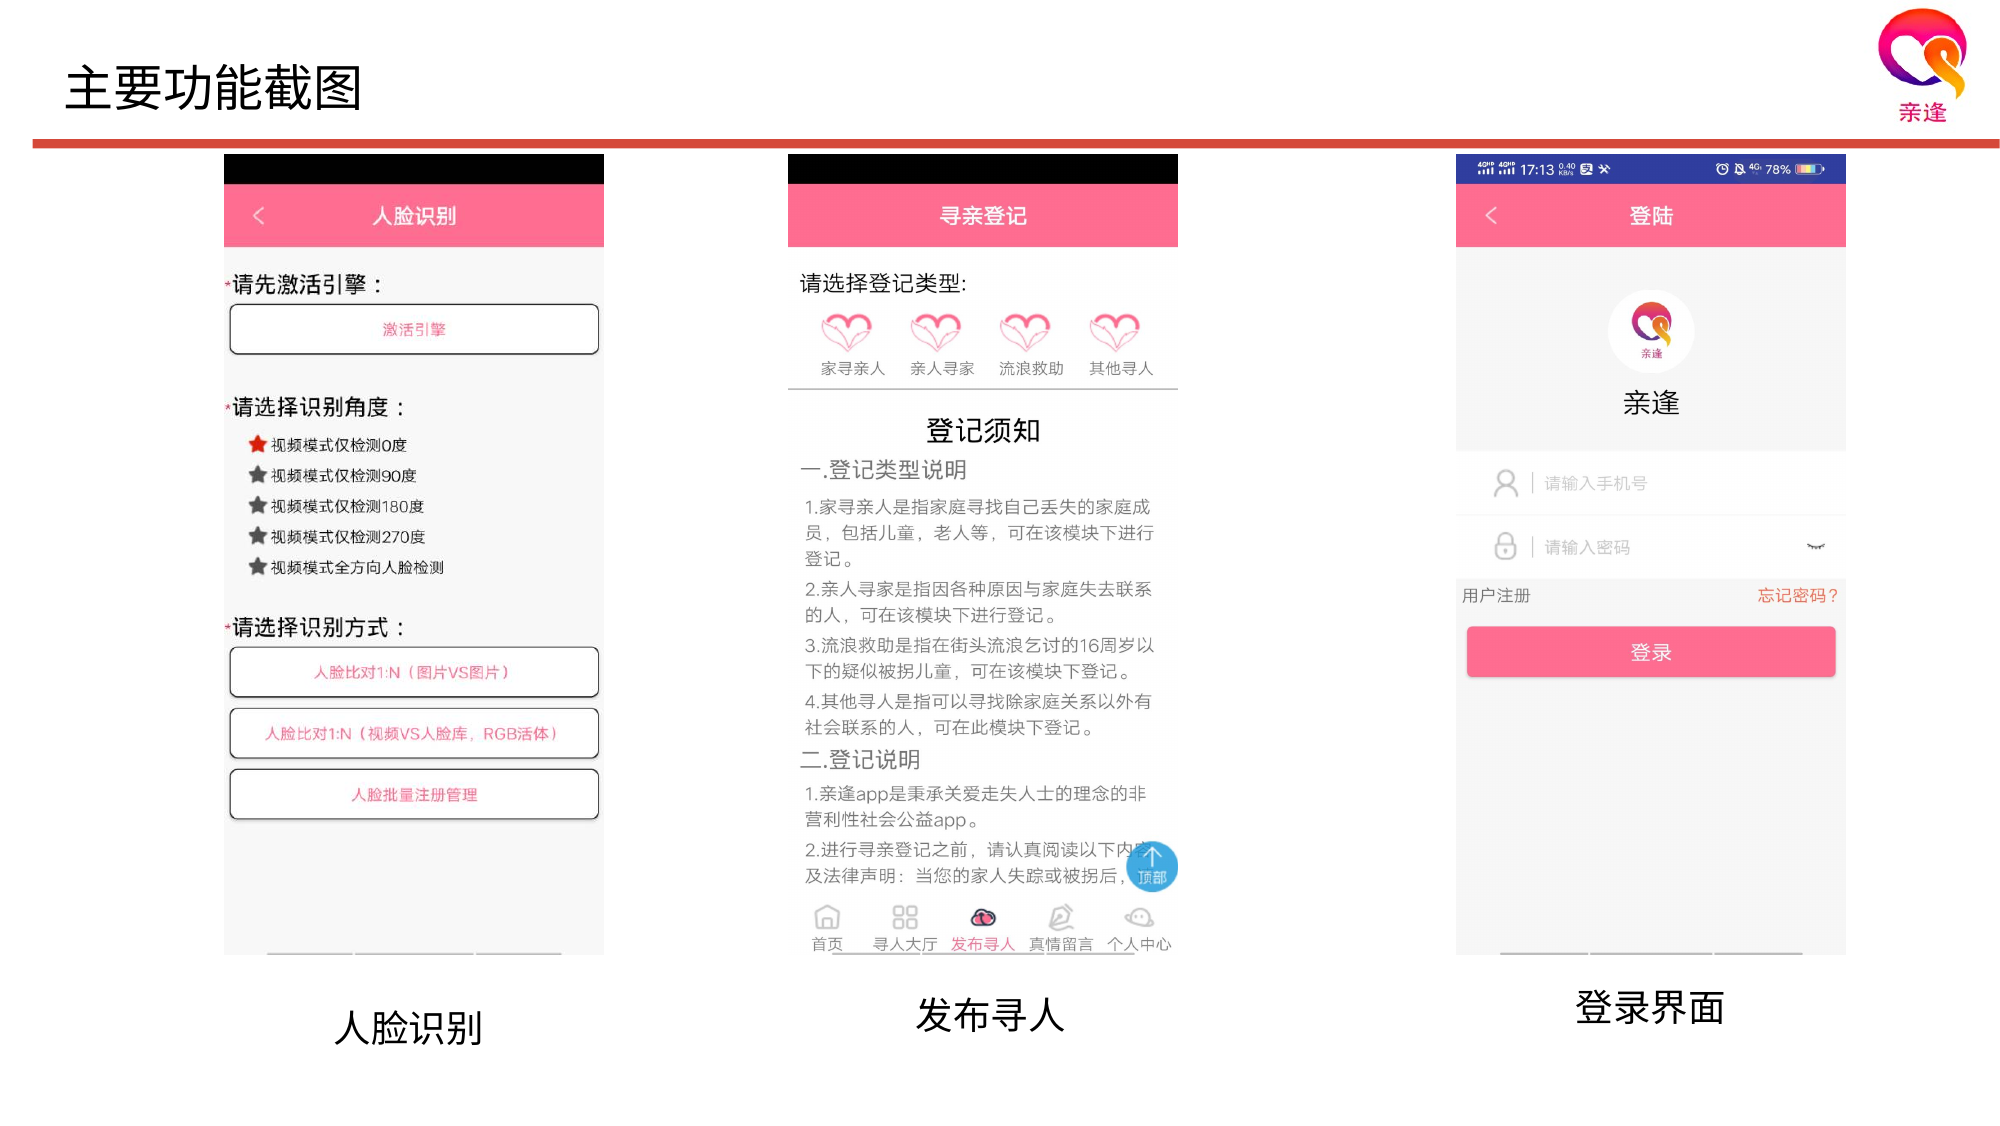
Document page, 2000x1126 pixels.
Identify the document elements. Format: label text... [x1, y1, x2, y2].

text_box 发布寻人 [901, 984, 1092, 1045]
text_box 人脸识别 [319, 997, 510, 1058]
picture [1848, 0, 1998, 134]
picture [224, 154, 604, 955]
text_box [32, 41, 2000, 149]
picture [788, 154, 1178, 955]
text_box 登录界面 [1561, 976, 1754, 1037]
picture [1456, 154, 1846, 955]
